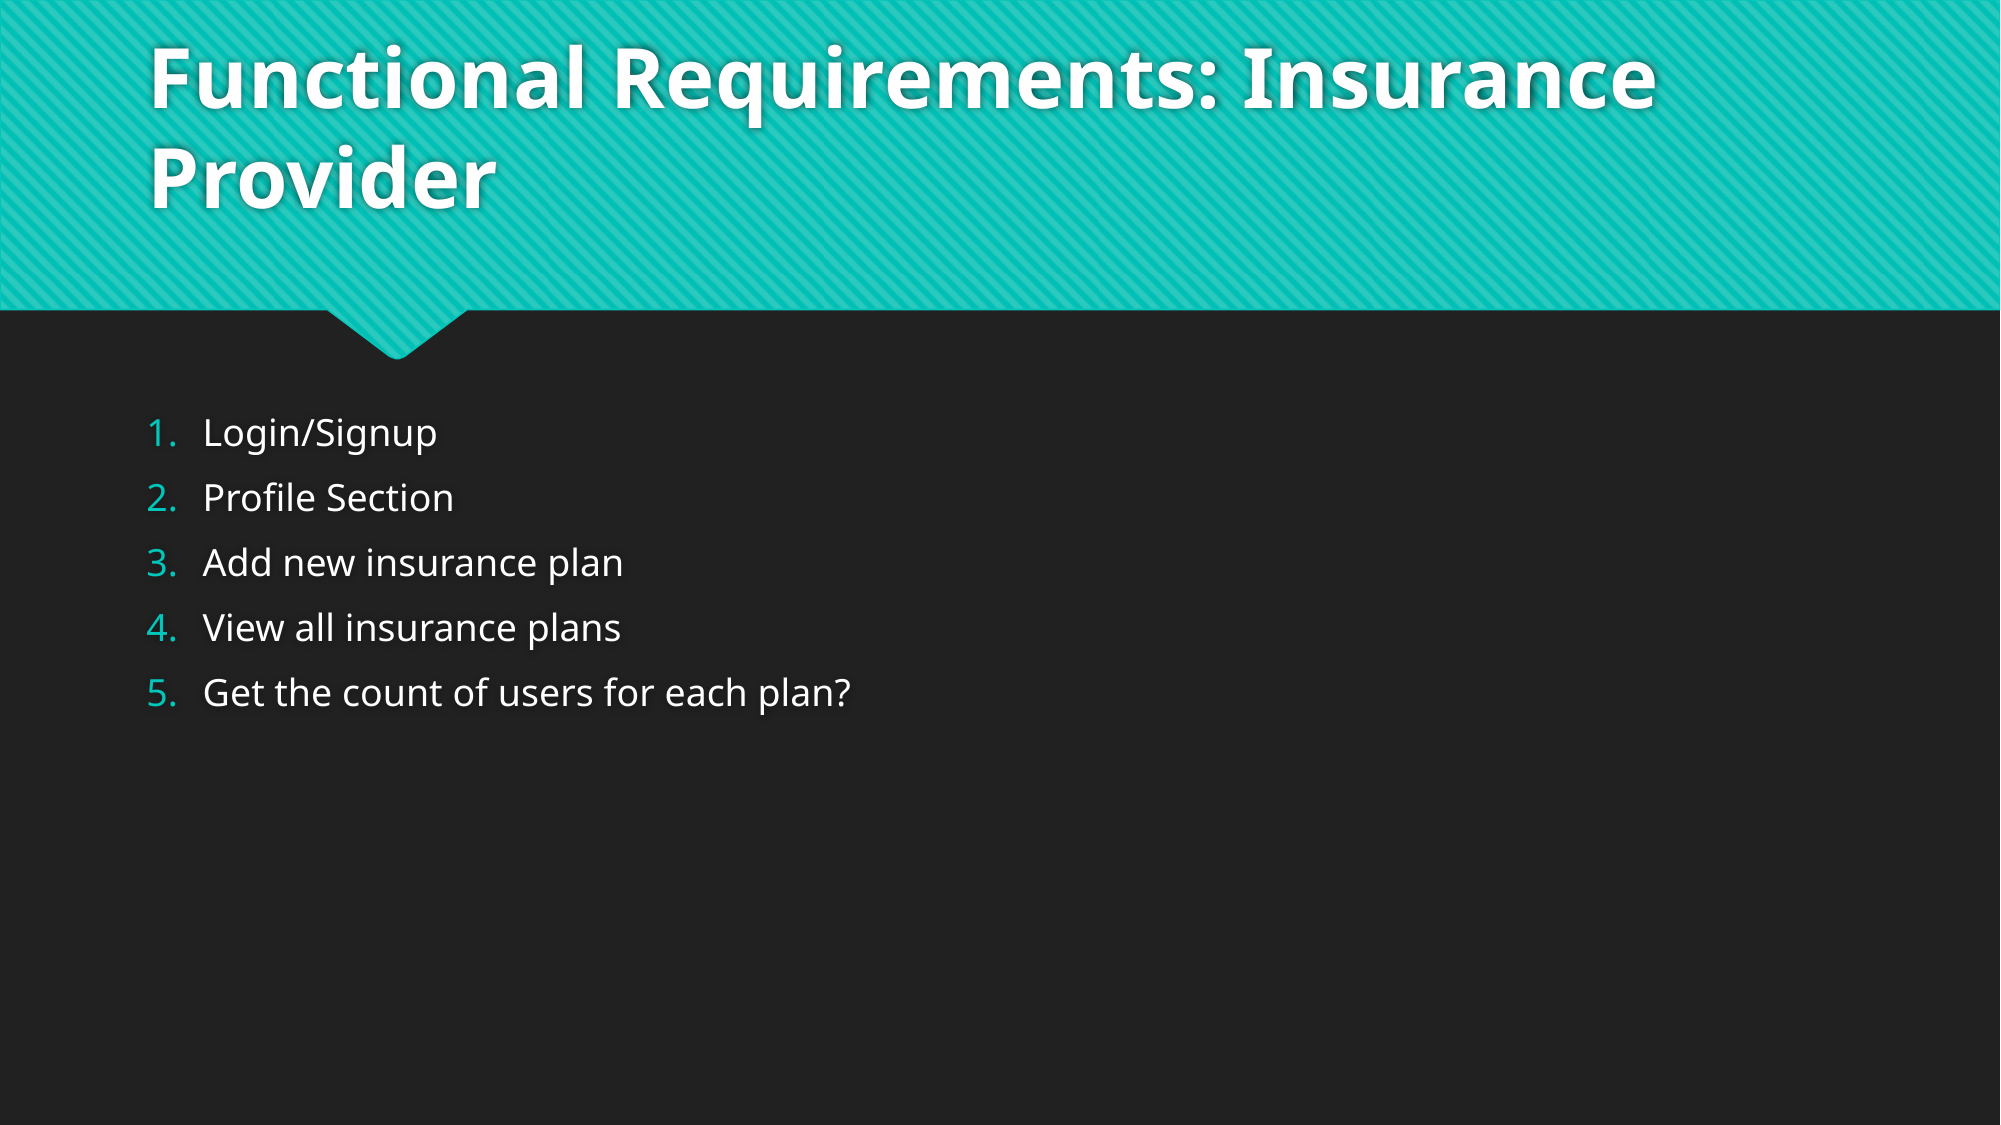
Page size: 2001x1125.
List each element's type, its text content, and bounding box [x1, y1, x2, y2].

list Login/Signup Profile Section Add new insurance plan View all insurance plans Get the count of users for each plan? [131, 401, 1863, 755]
title Functional Requirements: Insurance Provider [132, 73, 1868, 233]
